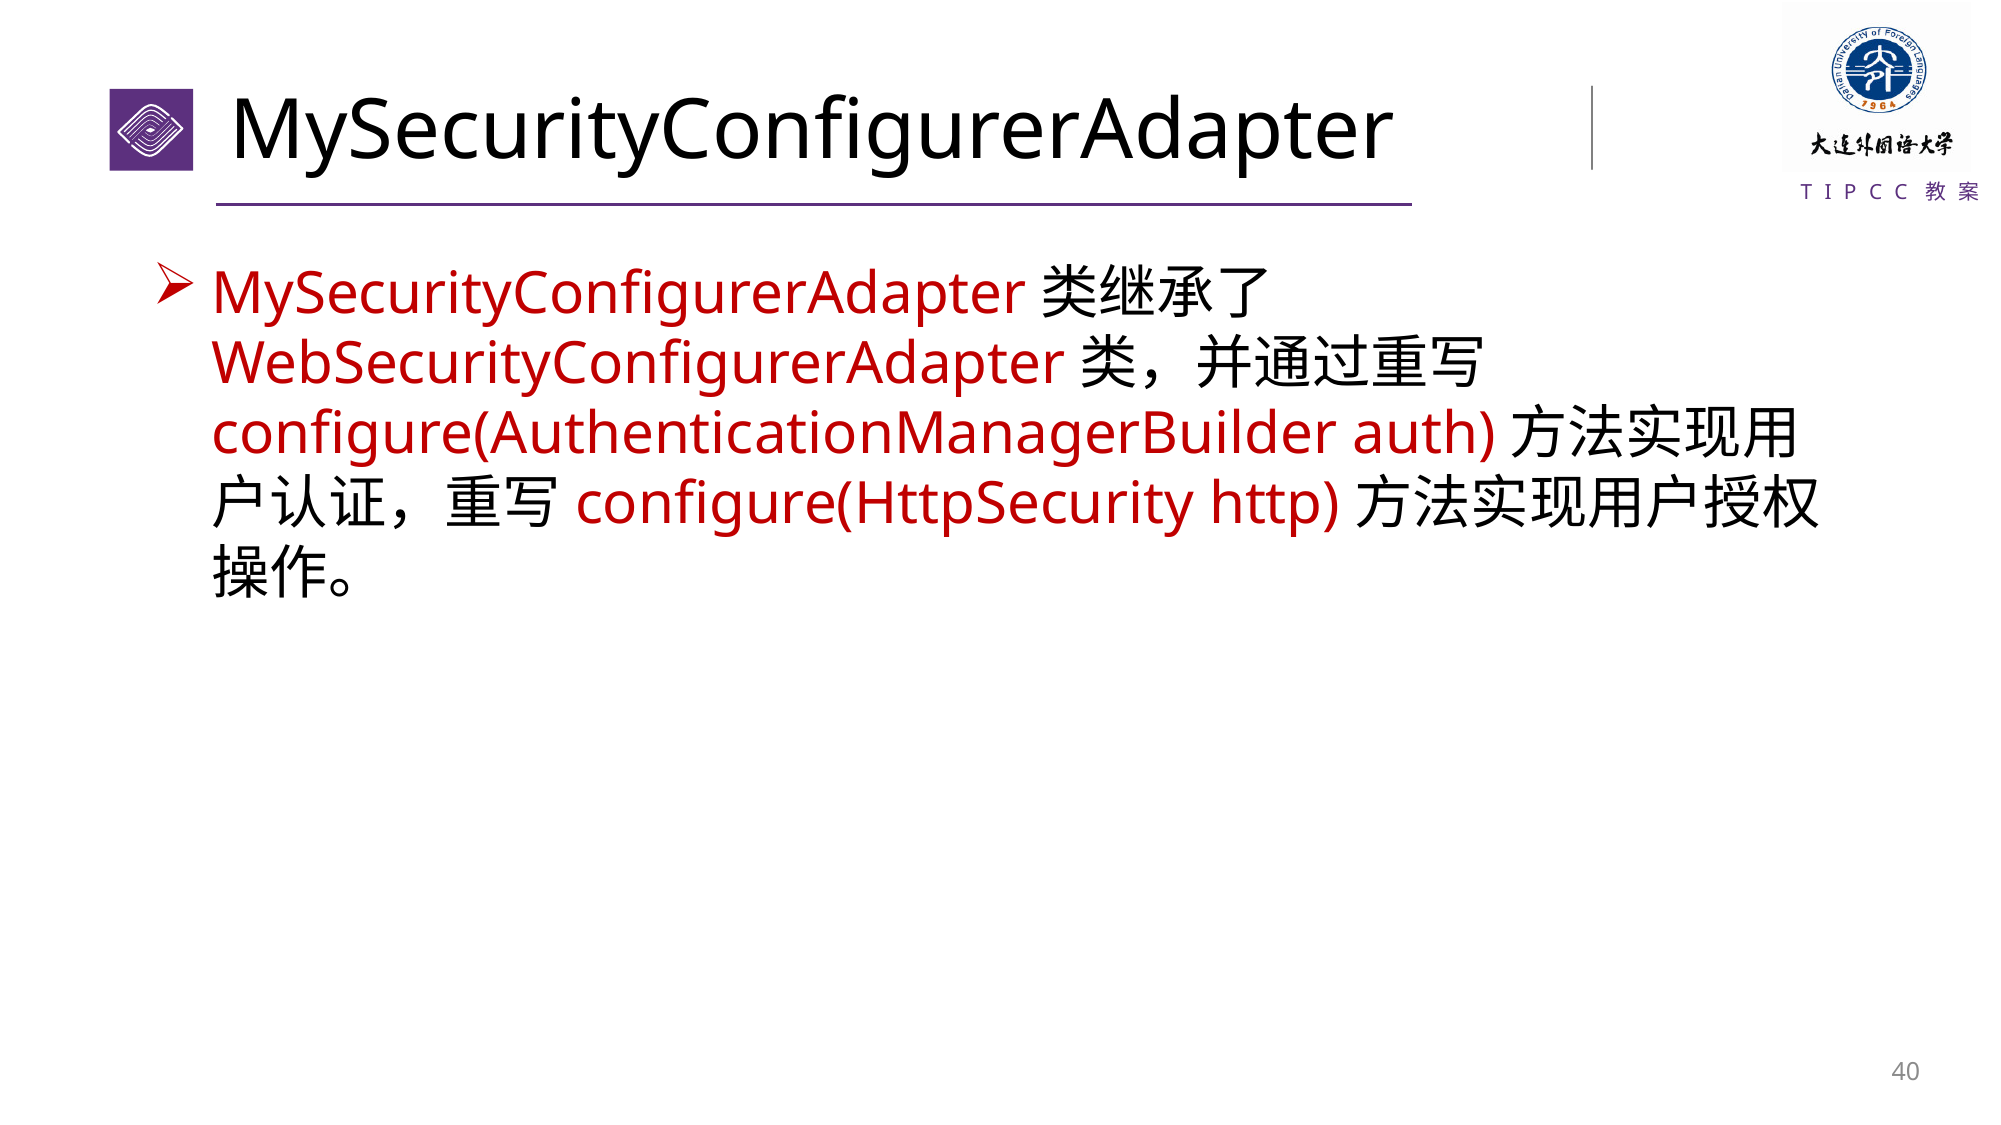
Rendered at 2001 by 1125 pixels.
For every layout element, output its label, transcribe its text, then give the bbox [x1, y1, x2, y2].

title MySecurityConfigurerAdapter [214, 59, 1564, 205]
picture [1782, 2, 1971, 172]
list MySecurityConfigurerAdapter类继承了WebSecurityConfigurerAdapter类，并通过重写configure(AuthenticationManagerBuilder auth)方法实现用户认证，重写configure(HttpSecurity http)方法实现用户授权操作。 [137, 247, 1863, 1001]
slide_number 39 [1485, 1042, 1936, 1103]
